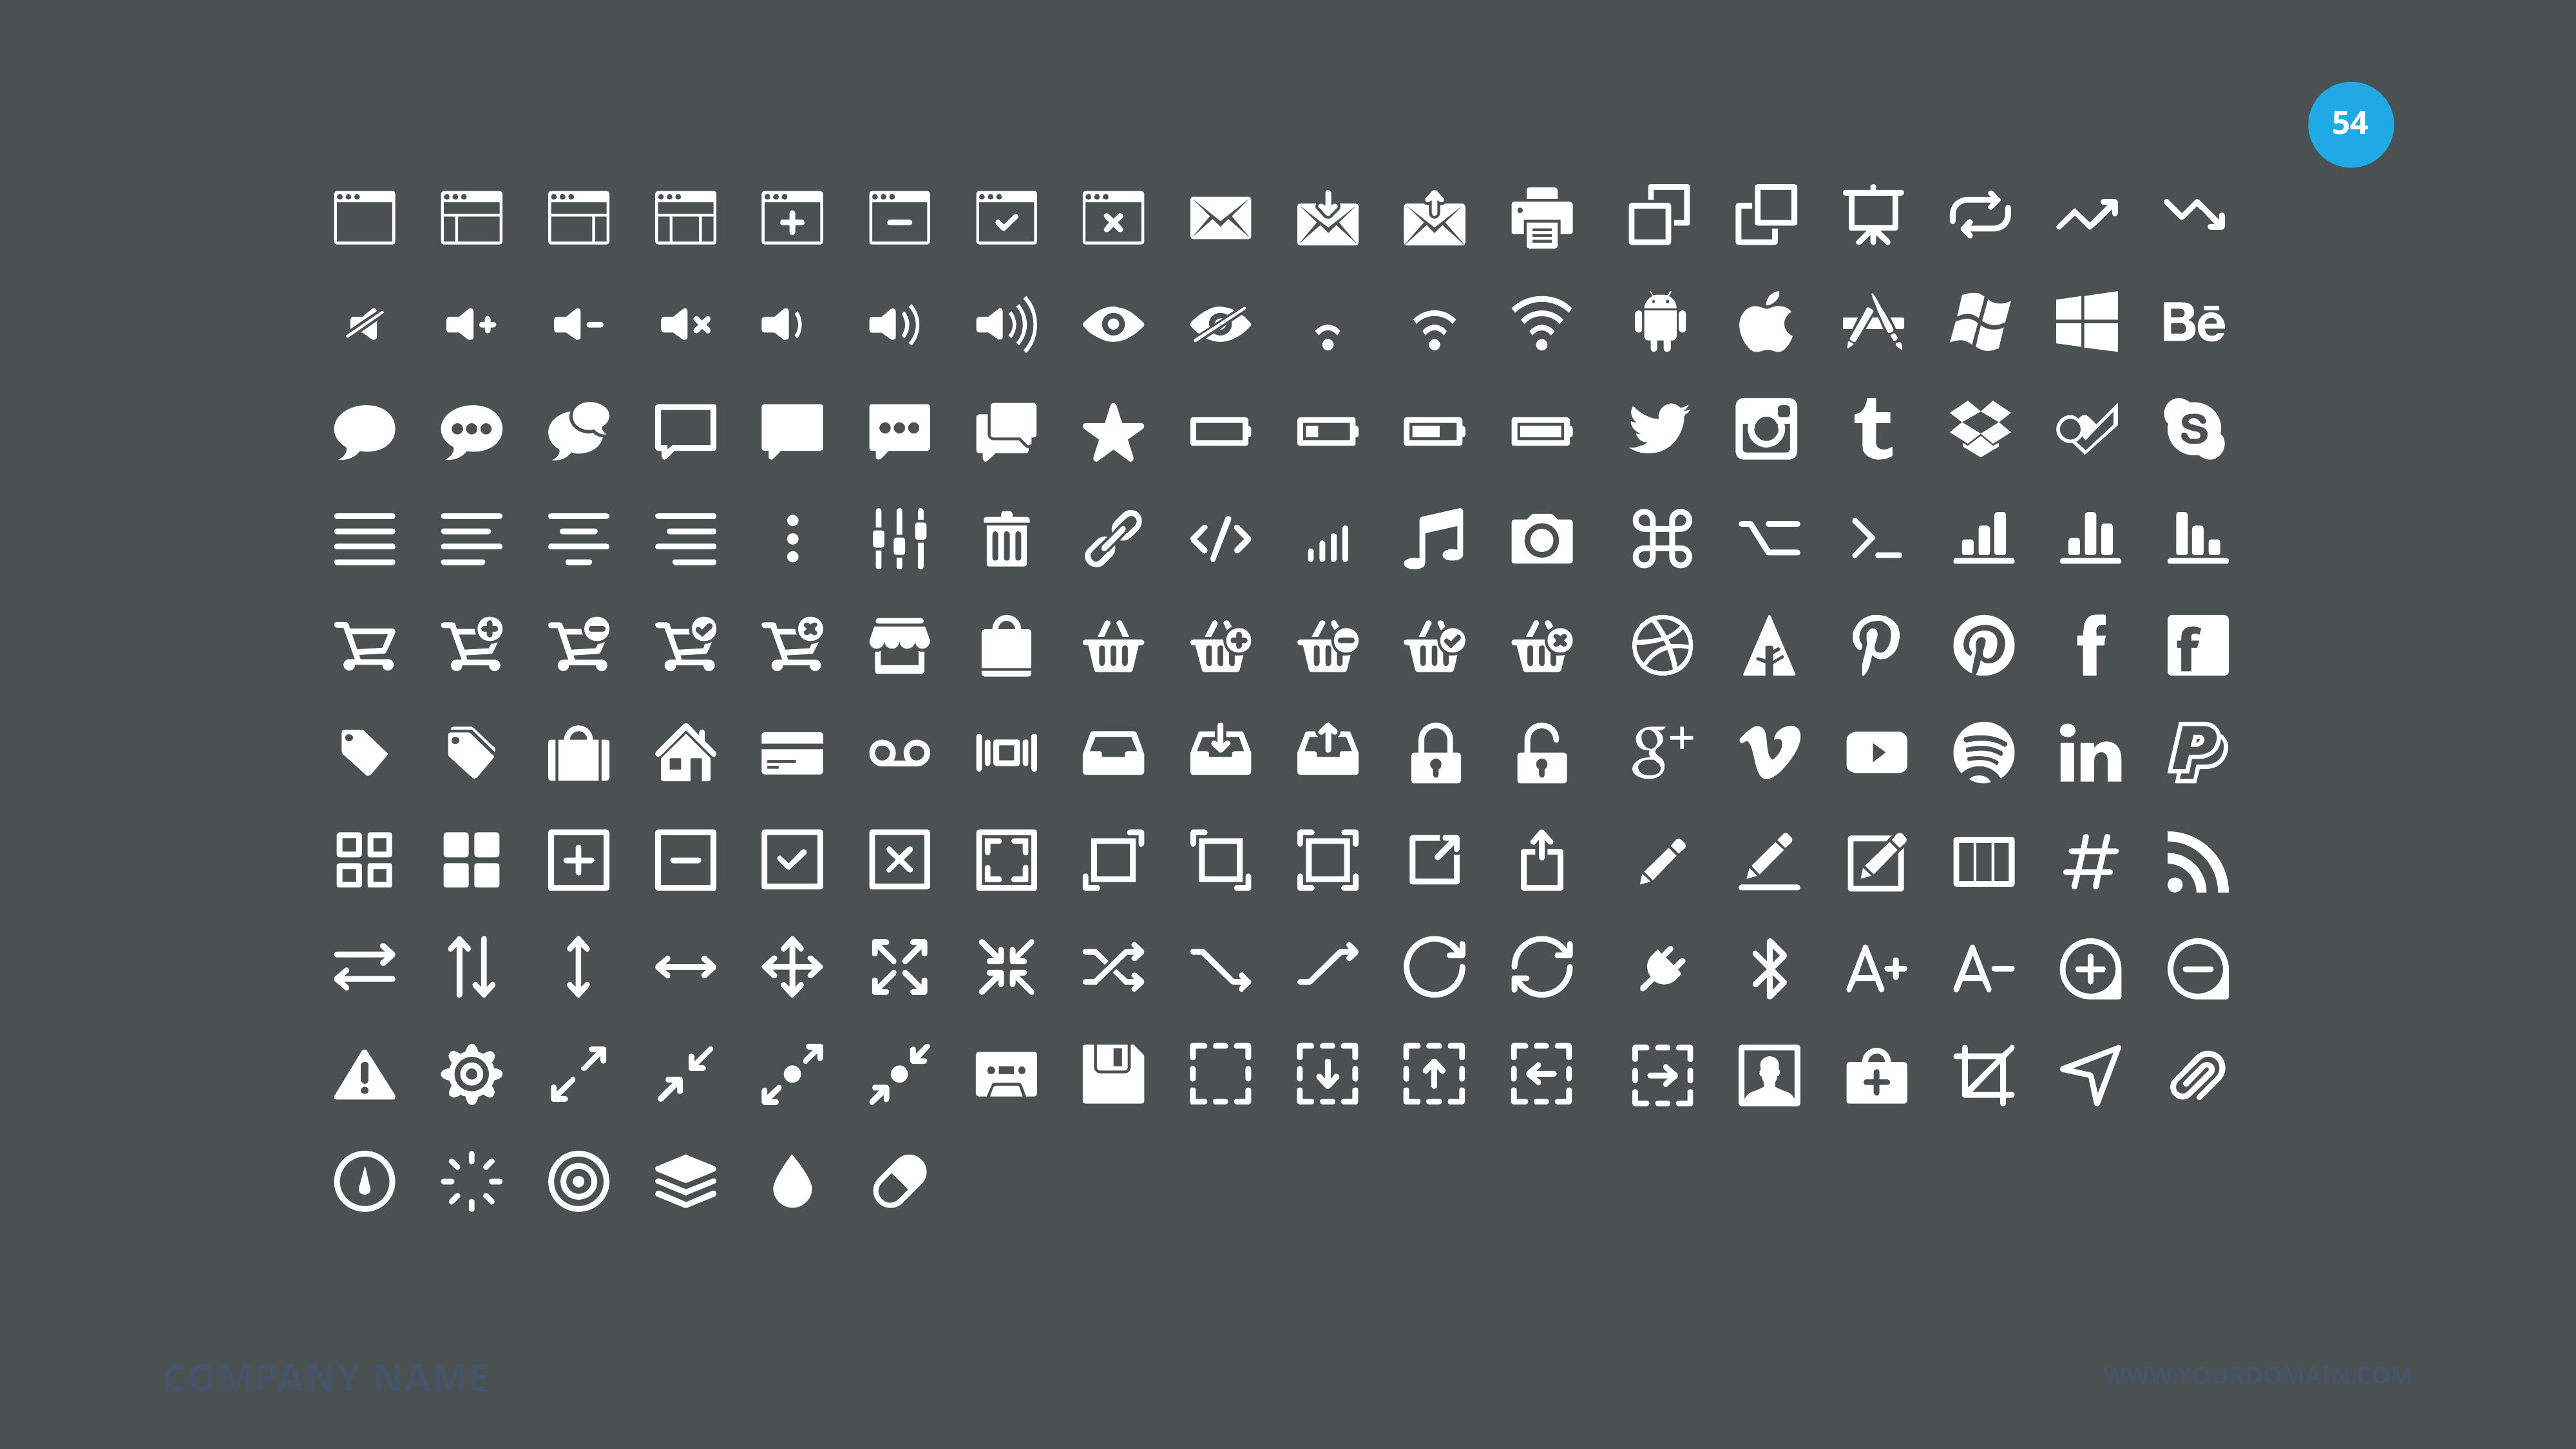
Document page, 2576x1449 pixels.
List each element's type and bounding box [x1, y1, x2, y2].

text_box [586, 321, 604, 328]
text_box [1739, 1045, 1800, 1106]
text_box [1687, 1067, 1693, 1084]
text_box [978, 939, 1004, 965]
text_box [1447, 1087, 1465, 1105]
text_box [658, 1076, 683, 1102]
text_box [334, 1049, 396, 1100]
text_box [2059, 938, 2122, 999]
text_box [1297, 1043, 1315, 1061]
text_box [441, 528, 491, 535]
text_box [655, 404, 717, 460]
text_box [2059, 723, 2076, 737]
text_box [1953, 558, 2015, 564]
text_box [1675, 1045, 1693, 1062]
text_box [1777, 833, 1793, 848]
text_box [334, 621, 396, 671]
text_box [2168, 831, 2229, 893]
text_box [901, 311, 910, 339]
text_box [1008, 311, 1016, 339]
text_box [1190, 1066, 1196, 1082]
text_box [2077, 614, 2106, 676]
text_box [1190, 417, 1252, 446]
text_box [1949, 190, 2001, 225]
text_box [551, 1076, 576, 1102]
text_box [2204, 305, 2220, 310]
text_box [1426, 1099, 1442, 1105]
text_box [334, 1150, 396, 1212]
text_box [1297, 942, 1359, 985]
text_box [334, 528, 396, 535]
text_box [1953, 614, 2015, 676]
text_box [661, 308, 688, 340]
text_box [1628, 202, 1672, 245]
text_box [441, 513, 503, 519]
text_box [2056, 323, 2082, 347]
text_box [1297, 731, 1359, 775]
text_box [450, 726, 496, 752]
text_box [896, 557, 902, 569]
text_box [1554, 1043, 1572, 1061]
text_box [1190, 829, 1208, 847]
text_box [1234, 873, 1252, 891]
text_box [1544, 620, 1554, 630]
text_box [548, 829, 610, 891]
text_box [1437, 620, 1445, 630]
text_box [869, 308, 896, 340]
text_box [1953, 1045, 2015, 1106]
text_box [448, 732, 494, 779]
text_box [872, 969, 897, 995]
text_box [1190, 639, 1244, 672]
text_box [1223, 620, 1232, 630]
text_box [1190, 731, 1252, 775]
text_box [1632, 614, 1693, 676]
text_box [1213, 1043, 1228, 1049]
text_box [2060, 743, 2074, 782]
text_box [1735, 202, 1778, 245]
text_box [1953, 944, 1992, 992]
text_box [666, 528, 717, 535]
text_box [1852, 518, 1876, 558]
text_box [1342, 525, 1348, 562]
text_box [1352, 1066, 1359, 1082]
text_box [787, 551, 799, 563]
text_box [908, 304, 920, 346]
text_box [1297, 873, 1315, 891]
text_box [976, 308, 1003, 340]
text_box [869, 404, 930, 460]
text_box [441, 1179, 455, 1185]
text_box [803, 1043, 823, 1065]
text_box [1957, 292, 1985, 318]
text_box [448, 1159, 461, 1171]
text_box [1853, 614, 1900, 676]
text_box [1884, 957, 1907, 980]
text_box [761, 1084, 782, 1105]
text_box [477, 616, 503, 641]
text_box [1628, 403, 1690, 453]
text_box [468, 1198, 475, 1212]
text_box [1190, 307, 1235, 334]
text_box [981, 670, 1031, 677]
text_box [1647, 1064, 1679, 1087]
text_box [1511, 963, 1573, 998]
text_box [468, 1150, 475, 1165]
text_box [1112, 969, 1145, 992]
text_box [975, 1052, 1037, 1097]
text_box [661, 734, 711, 782]
text_box [1210, 516, 1232, 562]
text_box [1297, 639, 1351, 672]
text_box [1404, 204, 1465, 246]
text_box [548, 513, 610, 519]
text_box [1190, 1087, 1208, 1105]
text_box [1206, 314, 1252, 342]
text_box [1953, 721, 2015, 779]
text_box [693, 316, 711, 334]
text_box [554, 308, 581, 340]
text_box [1297, 1066, 1303, 1082]
text_box [1085, 536, 1116, 567]
text_box [367, 832, 392, 858]
text_box [1644, 291, 1677, 308]
text_box [918, 507, 924, 520]
text_box [976, 191, 1037, 245]
text_box [1847, 835, 1904, 892]
text_box [441, 1043, 503, 1105]
text_box [761, 732, 823, 744]
text_box [1459, 1066, 1465, 1082]
text_box [1418, 620, 1432, 637]
text_box [655, 829, 717, 891]
text_box [1083, 307, 1145, 342]
text_box [869, 829, 930, 890]
text_box [1534, 1099, 1549, 1105]
text_box [1511, 1043, 1529, 1061]
text_box [1319, 540, 1326, 562]
text_box [875, 618, 924, 624]
text_box [474, 863, 500, 888]
text_box [981, 614, 1031, 668]
text_box [1521, 849, 1563, 891]
text_box [910, 1043, 930, 1065]
text_box [1670, 726, 1693, 749]
text_box [1403, 1066, 1409, 1082]
text_box [334, 513, 396, 519]
text_box [1403, 1043, 1421, 1061]
text_box [1340, 1087, 1359, 1105]
text_box [869, 626, 930, 649]
text_box [1234, 524, 1252, 554]
text_box [655, 955, 717, 979]
text_box [1447, 1043, 1465, 1061]
text_box [875, 650, 925, 674]
text_box [1644, 848, 1677, 880]
text_box [2085, 512, 2097, 555]
text_box [2191, 526, 2204, 555]
text_box [441, 191, 503, 245]
text_box [1404, 936, 1465, 998]
text_box [1297, 417, 1359, 446]
text_box [548, 411, 604, 460]
text_box [2168, 721, 2229, 784]
text_box [1632, 1089, 1650, 1106]
text_box [1316, 1058, 1340, 1089]
text_box [1511, 296, 1572, 313]
text_box [1635, 310, 1643, 333]
text_box [1194, 307, 1246, 343]
text_box [655, 513, 717, 519]
text_box [601, 739, 610, 781]
text_box [1655, 1101, 1670, 1106]
text_box [1991, 965, 2015, 972]
text_box [567, 936, 590, 998]
text_box [1530, 829, 1554, 861]
text_box [1670, 838, 1686, 854]
text_box [1739, 306, 1793, 352]
text_box [1875, 552, 1902, 558]
text_box [483, 1193, 495, 1205]
text_box [1644, 310, 1677, 352]
text_box [1890, 317, 1905, 329]
text_box [1527, 222, 1558, 249]
text_box [334, 943, 396, 967]
text_box [341, 730, 388, 776]
text_box [1675, 1089, 1693, 1106]
text_box [336, 863, 362, 888]
text_box [1982, 299, 2011, 325]
text_box [2080, 741, 2122, 782]
text_box [655, 544, 717, 549]
text_box [489, 1179, 503, 1185]
text_box [1320, 1043, 1335, 1049]
text_box [1976, 325, 2004, 351]
text_box [558, 725, 599, 781]
text_box [1226, 628, 1252, 653]
text_box [1199, 838, 1243, 882]
text_box [655, 723, 717, 757]
text_box [2056, 296, 2082, 320]
text_box [1111, 509, 1142, 541]
text_box [1843, 317, 1858, 329]
text_box [1340, 1043, 1359, 1061]
text_box [761, 404, 823, 460]
text_box [548, 622, 607, 672]
text_box [915, 522, 927, 540]
text_box [548, 544, 610, 549]
text_box [1743, 614, 1796, 676]
text_box [2168, 938, 2229, 999]
text_box [2168, 558, 2229, 564]
text_box [1082, 639, 1145, 672]
text_box [2164, 302, 2196, 341]
text_box [1527, 187, 1558, 199]
text_box [655, 1179, 717, 1196]
text_box [1855, 398, 1893, 460]
text_box [1297, 1087, 1315, 1105]
text_box [448, 936, 472, 998]
text_box [483, 1159, 495, 1171]
text_box [1101, 526, 1126, 551]
text_box [1755, 184, 1798, 226]
text_box [1082, 942, 1145, 985]
text_box [1331, 533, 1337, 562]
text_box [2063, 834, 2119, 890]
text_box [2059, 558, 2122, 564]
text_box [1511, 513, 1573, 564]
text_box [1426, 1043, 1442, 1049]
text_box [446, 308, 474, 340]
text_box [1978, 526, 1990, 555]
text_box [773, 1154, 812, 1208]
text_box [1891, 833, 1907, 848]
text_box [1320, 1099, 1335, 1105]
text_box [1739, 726, 1801, 779]
text_box [443, 863, 469, 888]
text_box [1082, 1045, 1145, 1104]
text_box [1245, 1066, 1252, 1082]
text_box [1632, 726, 1666, 779]
text_box [1511, 202, 1573, 234]
text_box [1960, 205, 2011, 239]
text_box [1511, 1066, 1517, 1082]
text_box [984, 511, 1030, 523]
text_box [1679, 310, 1686, 333]
text_box [869, 739, 930, 767]
text_box [1022, 739, 1029, 766]
text_box [2176, 512, 2188, 555]
text_box [1422, 1058, 1446, 1089]
text_box [918, 542, 924, 569]
text_box [1190, 1043, 1208, 1061]
text_box [441, 405, 503, 460]
text_box [1234, 1087, 1252, 1105]
text_box [350, 308, 377, 329]
text_box [2168, 614, 2229, 676]
text_box [761, 936, 823, 998]
text_box [2164, 398, 2225, 460]
text_box [334, 405, 396, 460]
text_box [2056, 402, 2118, 455]
text_box [1632, 1067, 1638, 1084]
text_box [559, 528, 598, 535]
text_box [976, 829, 1037, 891]
text_box [443, 832, 469, 858]
text_box [1009, 969, 1035, 995]
text_box [1949, 318, 1978, 345]
text_box [1211, 723, 1231, 753]
text_box [1639, 873, 1651, 885]
text_box [346, 311, 385, 338]
text_box [872, 939, 897, 965]
text_box [2101, 523, 2113, 555]
text_box [1632, 509, 1692, 569]
text_box [875, 550, 882, 569]
text_box [655, 191, 717, 245]
text_box [1655, 1045, 1670, 1051]
text_box [655, 1190, 717, 1208]
text_box [1739, 521, 1800, 556]
text_box [783, 1065, 801, 1083]
text_box [1422, 325, 1447, 336]
text_box [441, 544, 503, 549]
text_box [875, 507, 882, 528]
text_box [1331, 620, 1339, 630]
text_box [1213, 1099, 1228, 1105]
text_box [2068, 538, 2080, 555]
text_box [1318, 723, 1338, 753]
text_box [1413, 310, 1456, 325]
text_box [1648, 184, 1690, 226]
text_box [1949, 401, 2011, 458]
text_box [672, 559, 717, 565]
text_box [976, 734, 982, 772]
text_box [334, 191, 396, 245]
text_box [1846, 944, 1885, 992]
text_box [360, 321, 377, 340]
text_box [2084, 323, 2118, 352]
text_box [334, 559, 396, 565]
text_box [761, 622, 821, 672]
text_box [1341, 829, 1359, 847]
text_box [1297, 829, 1315, 847]
text_box [474, 832, 500, 858]
text_box [1871, 293, 1894, 333]
text_box [1297, 204, 1359, 246]
text_box [1116, 620, 1130, 637]
text_box [1536, 339, 1548, 351]
text_box [548, 739, 556, 781]
text_box [1525, 620, 1540, 637]
text_box [472, 936, 496, 998]
text_box [761, 191, 823, 245]
text_box [1534, 1043, 1549, 1049]
text_box [1425, 190, 1444, 216]
text_box [1521, 310, 1563, 325]
text_box [896, 507, 902, 535]
text_box [1865, 317, 1884, 329]
text_box [1082, 731, 1145, 775]
text_box [1511, 417, 1573, 446]
text_box [655, 1154, 717, 1183]
text_box [1847, 307, 1874, 349]
text_box [1766, 291, 1780, 306]
text_box [1082, 191, 1145, 245]
text_box [2084, 291, 2118, 320]
text_box [334, 967, 396, 990]
text_box [1091, 838, 1136, 882]
text_box [1735, 398, 1798, 460]
text_box [2164, 199, 2225, 230]
text_box [1009, 939, 1035, 965]
text_box [441, 622, 501, 672]
text_box [1190, 524, 1208, 554]
text_box [1098, 620, 1111, 637]
text_box [1318, 190, 1338, 216]
text_box [1322, 339, 1334, 351]
text_box [1752, 938, 1788, 999]
text_box [1127, 829, 1145, 847]
text_box [1529, 325, 1555, 336]
text_box [1315, 325, 1340, 336]
text_box [1846, 1048, 1907, 1104]
text_box [1632, 1045, 1650, 1062]
text_box [1023, 296, 1037, 354]
text_box [479, 316, 497, 334]
text_box [1234, 1043, 1252, 1061]
text_box [976, 414, 1029, 462]
text_box [2208, 539, 2220, 555]
text_box [689, 1046, 714, 1071]
text_box [873, 530, 884, 548]
text_box [1746, 867, 1758, 879]
text_box [761, 829, 823, 890]
text_box [787, 515, 799, 526]
text_box [794, 311, 802, 339]
text_box [993, 739, 1020, 766]
text_box [1751, 842, 1784, 875]
text_box [761, 749, 823, 775]
text_box [1440, 628, 1465, 653]
text_box [1896, 342, 1902, 351]
text_box [1554, 1087, 1572, 1105]
text_box [1843, 184, 1905, 245]
text_box [873, 1154, 927, 1208]
text_box [1031, 734, 1037, 772]
text_box [2056, 199, 2118, 230]
text_box [1082, 873, 1100, 891]
text_box [1547, 628, 1573, 653]
text_box [336, 832, 362, 858]
text_box [893, 537, 906, 555]
text_box [990, 402, 1037, 446]
text_box [1306, 838, 1350, 882]
text_box [1517, 723, 1567, 784]
text_box [890, 1065, 908, 1083]
text_box [1994, 512, 2007, 555]
text_box [1404, 639, 1458, 672]
text_box [1190, 196, 1252, 240]
text_box [2170, 1050, 2226, 1101]
text_box [1739, 884, 1800, 891]
text_box [978, 969, 1004, 995]
text_box [798, 616, 823, 641]
text_box [1190, 949, 1252, 992]
text_box [548, 1150, 610, 1212]
text_box [448, 1193, 461, 1205]
text_box [1640, 946, 1686, 992]
text_box [655, 622, 715, 672]
text_box [1411, 723, 1462, 784]
text_box [986, 525, 1027, 567]
text_box [1566, 1066, 1572, 1082]
text_box [1969, 775, 1991, 784]
text_box [2059, 1045, 2122, 1106]
text_box [1511, 639, 1565, 672]
text_box [1403, 1087, 1421, 1105]
text_box [1953, 837, 2015, 887]
text_box [1333, 628, 1359, 653]
text_box [1526, 1062, 1557, 1086]
text_box [367, 863, 392, 888]
text_box [692, 616, 717, 641]
text_box [902, 939, 928, 965]
text_box [761, 308, 789, 340]
text_box [1082, 402, 1145, 462]
text_box [1961, 539, 1974, 555]
text_box [1404, 417, 1465, 446]
text_box [1846, 732, 1907, 773]
text_box [1205, 620, 1218, 637]
text_box [984, 739, 991, 766]
text_box [581, 1046, 607, 1071]
text_box [1308, 548, 1314, 562]
text_box [565, 559, 593, 565]
text_box [1341, 873, 1359, 891]
text_box [787, 533, 799, 545]
text_box [1409, 835, 1460, 885]
text_box [902, 969, 928, 995]
text_box [1511, 1087, 1529, 1105]
text_box [573, 402, 610, 435]
text_box [869, 1084, 890, 1105]
text_box [441, 559, 486, 565]
text_box [1312, 620, 1326, 637]
text_box [1429, 339, 1440, 351]
text_box [584, 616, 610, 641]
text_box [1404, 507, 1464, 569]
text_box [548, 191, 610, 245]
text_box [2197, 312, 2225, 342]
text_box [1511, 936, 1573, 970]
text_box [1891, 333, 1898, 341]
text_box [869, 191, 930, 245]
text_box [334, 544, 396, 549]
text_box [1016, 303, 1027, 346]
